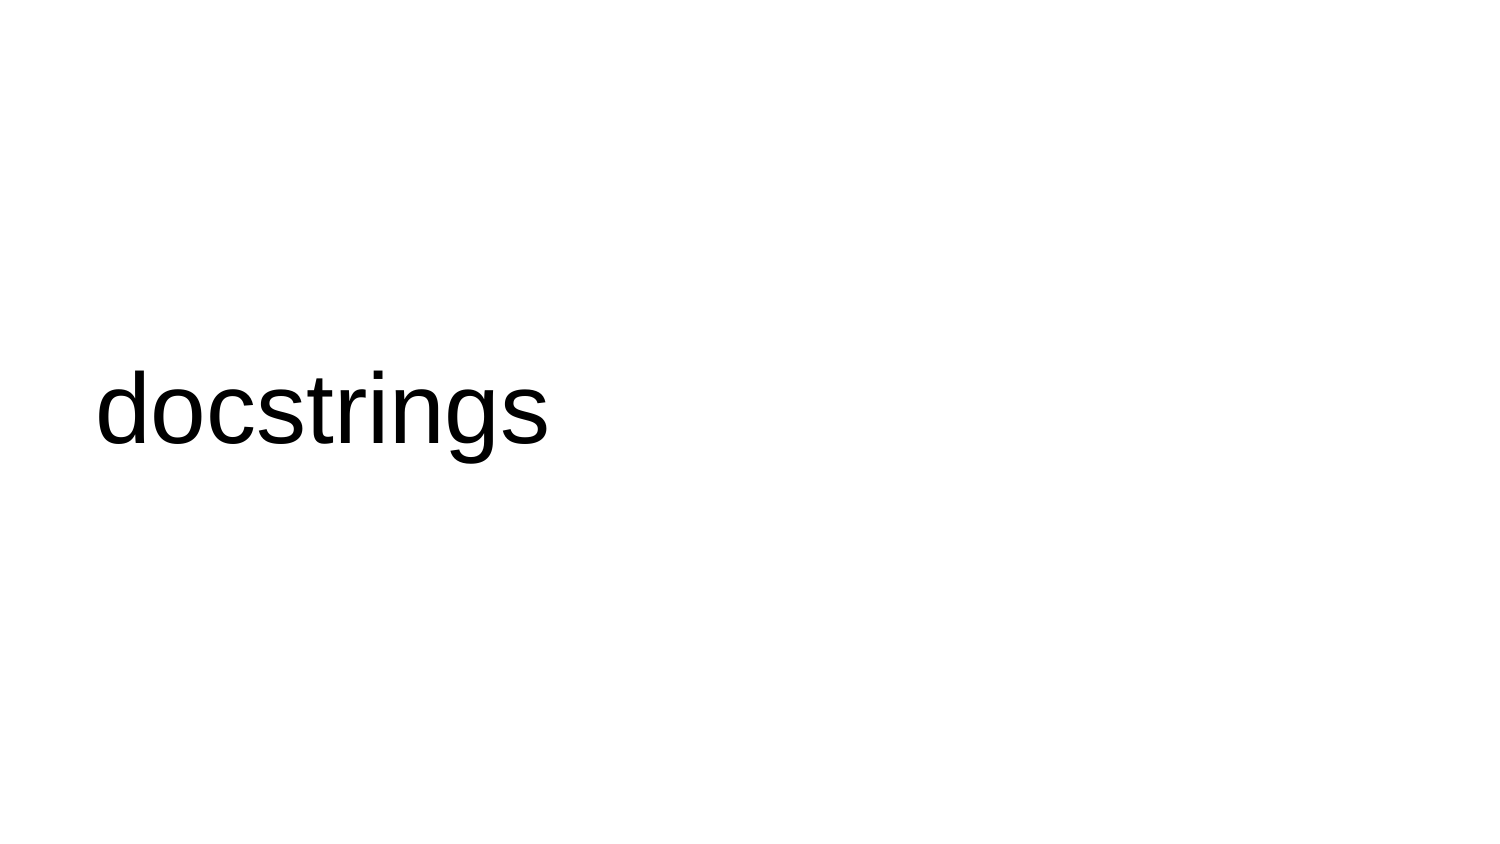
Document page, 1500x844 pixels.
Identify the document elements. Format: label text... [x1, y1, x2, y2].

title docstrings [80, 73, 1125, 745]
